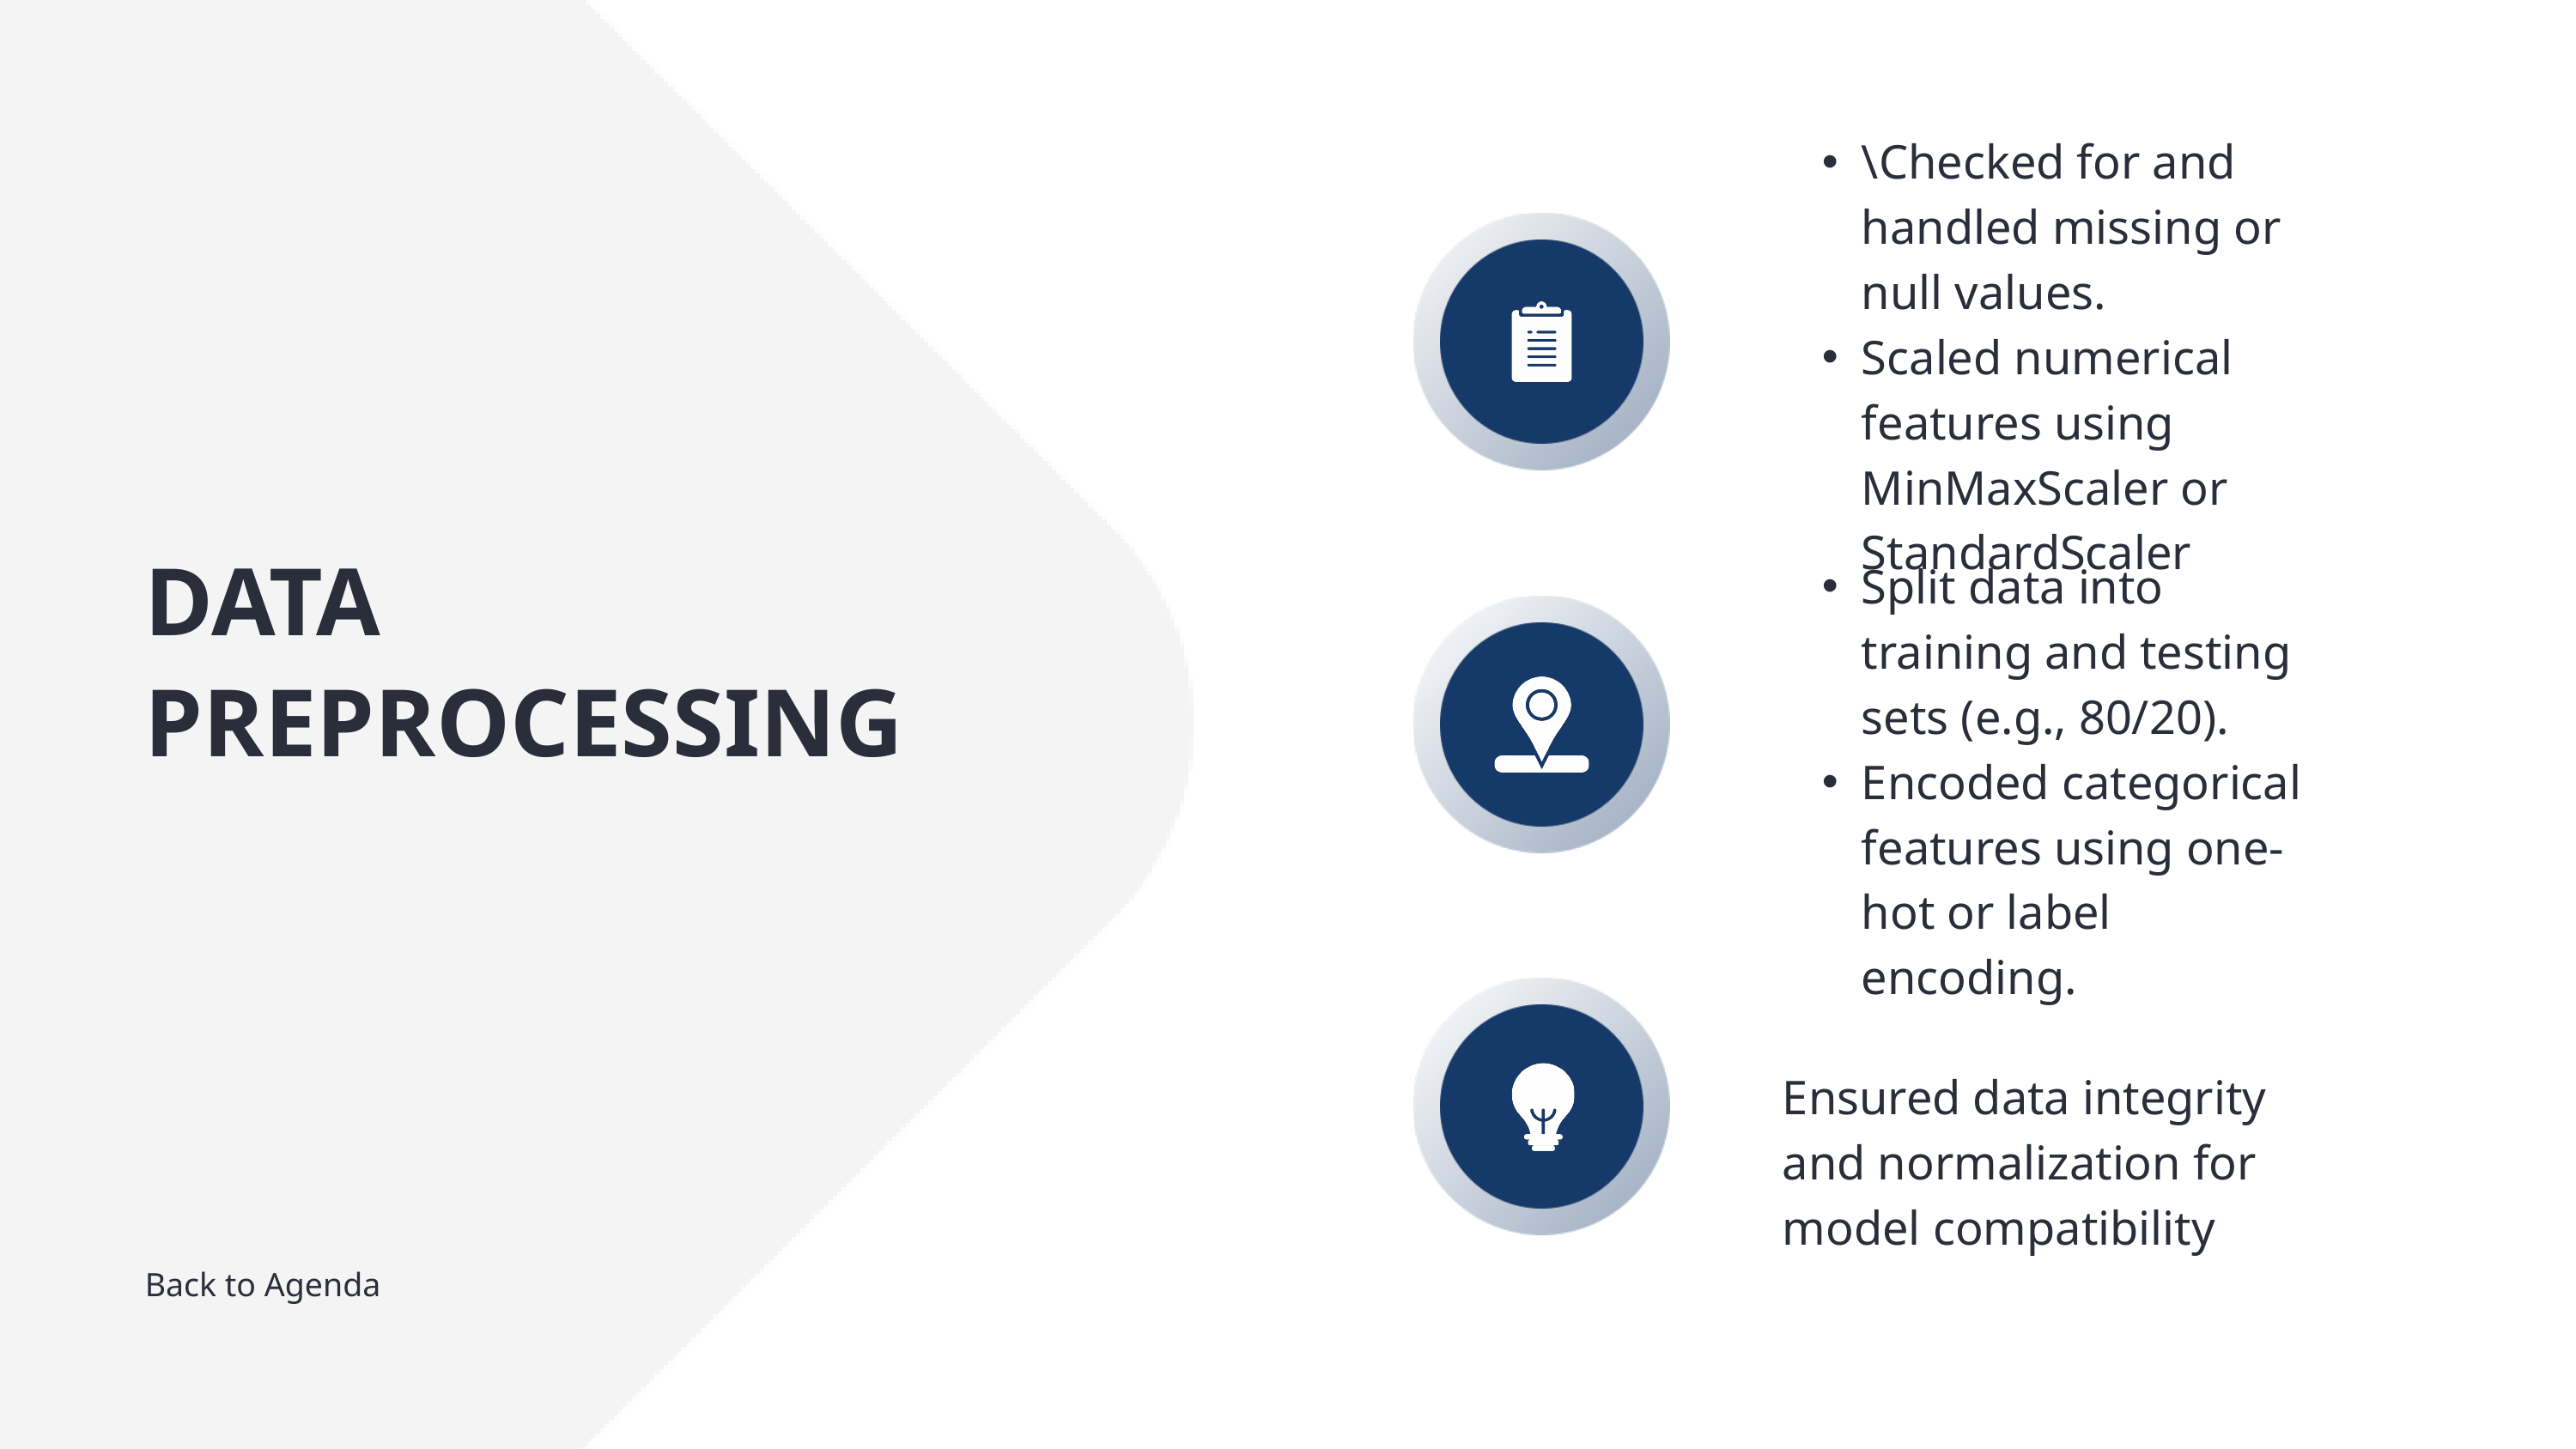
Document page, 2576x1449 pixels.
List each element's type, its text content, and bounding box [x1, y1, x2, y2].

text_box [1782, 27, 2330, 451]
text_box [1782, 962, 2330, 1251]
text_box [1511, 1062, 1575, 1151]
text_box [1413, 978, 1670, 1235]
text_box [1440, 239, 1643, 444]
text_box Back to Agenda [144, 1261, 577, 1304]
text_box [1782, 451, 2330, 961]
text_box [1413, 596, 1670, 853]
text_box [0, 0, 1221, 1449]
text_box [1494, 676, 1589, 773]
text_box [1511, 301, 1572, 382]
text_box [1440, 1004, 1643, 1209]
text_box [1413, 213, 1670, 470]
text_box [1440, 622, 1643, 827]
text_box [144, 538, 925, 878]
